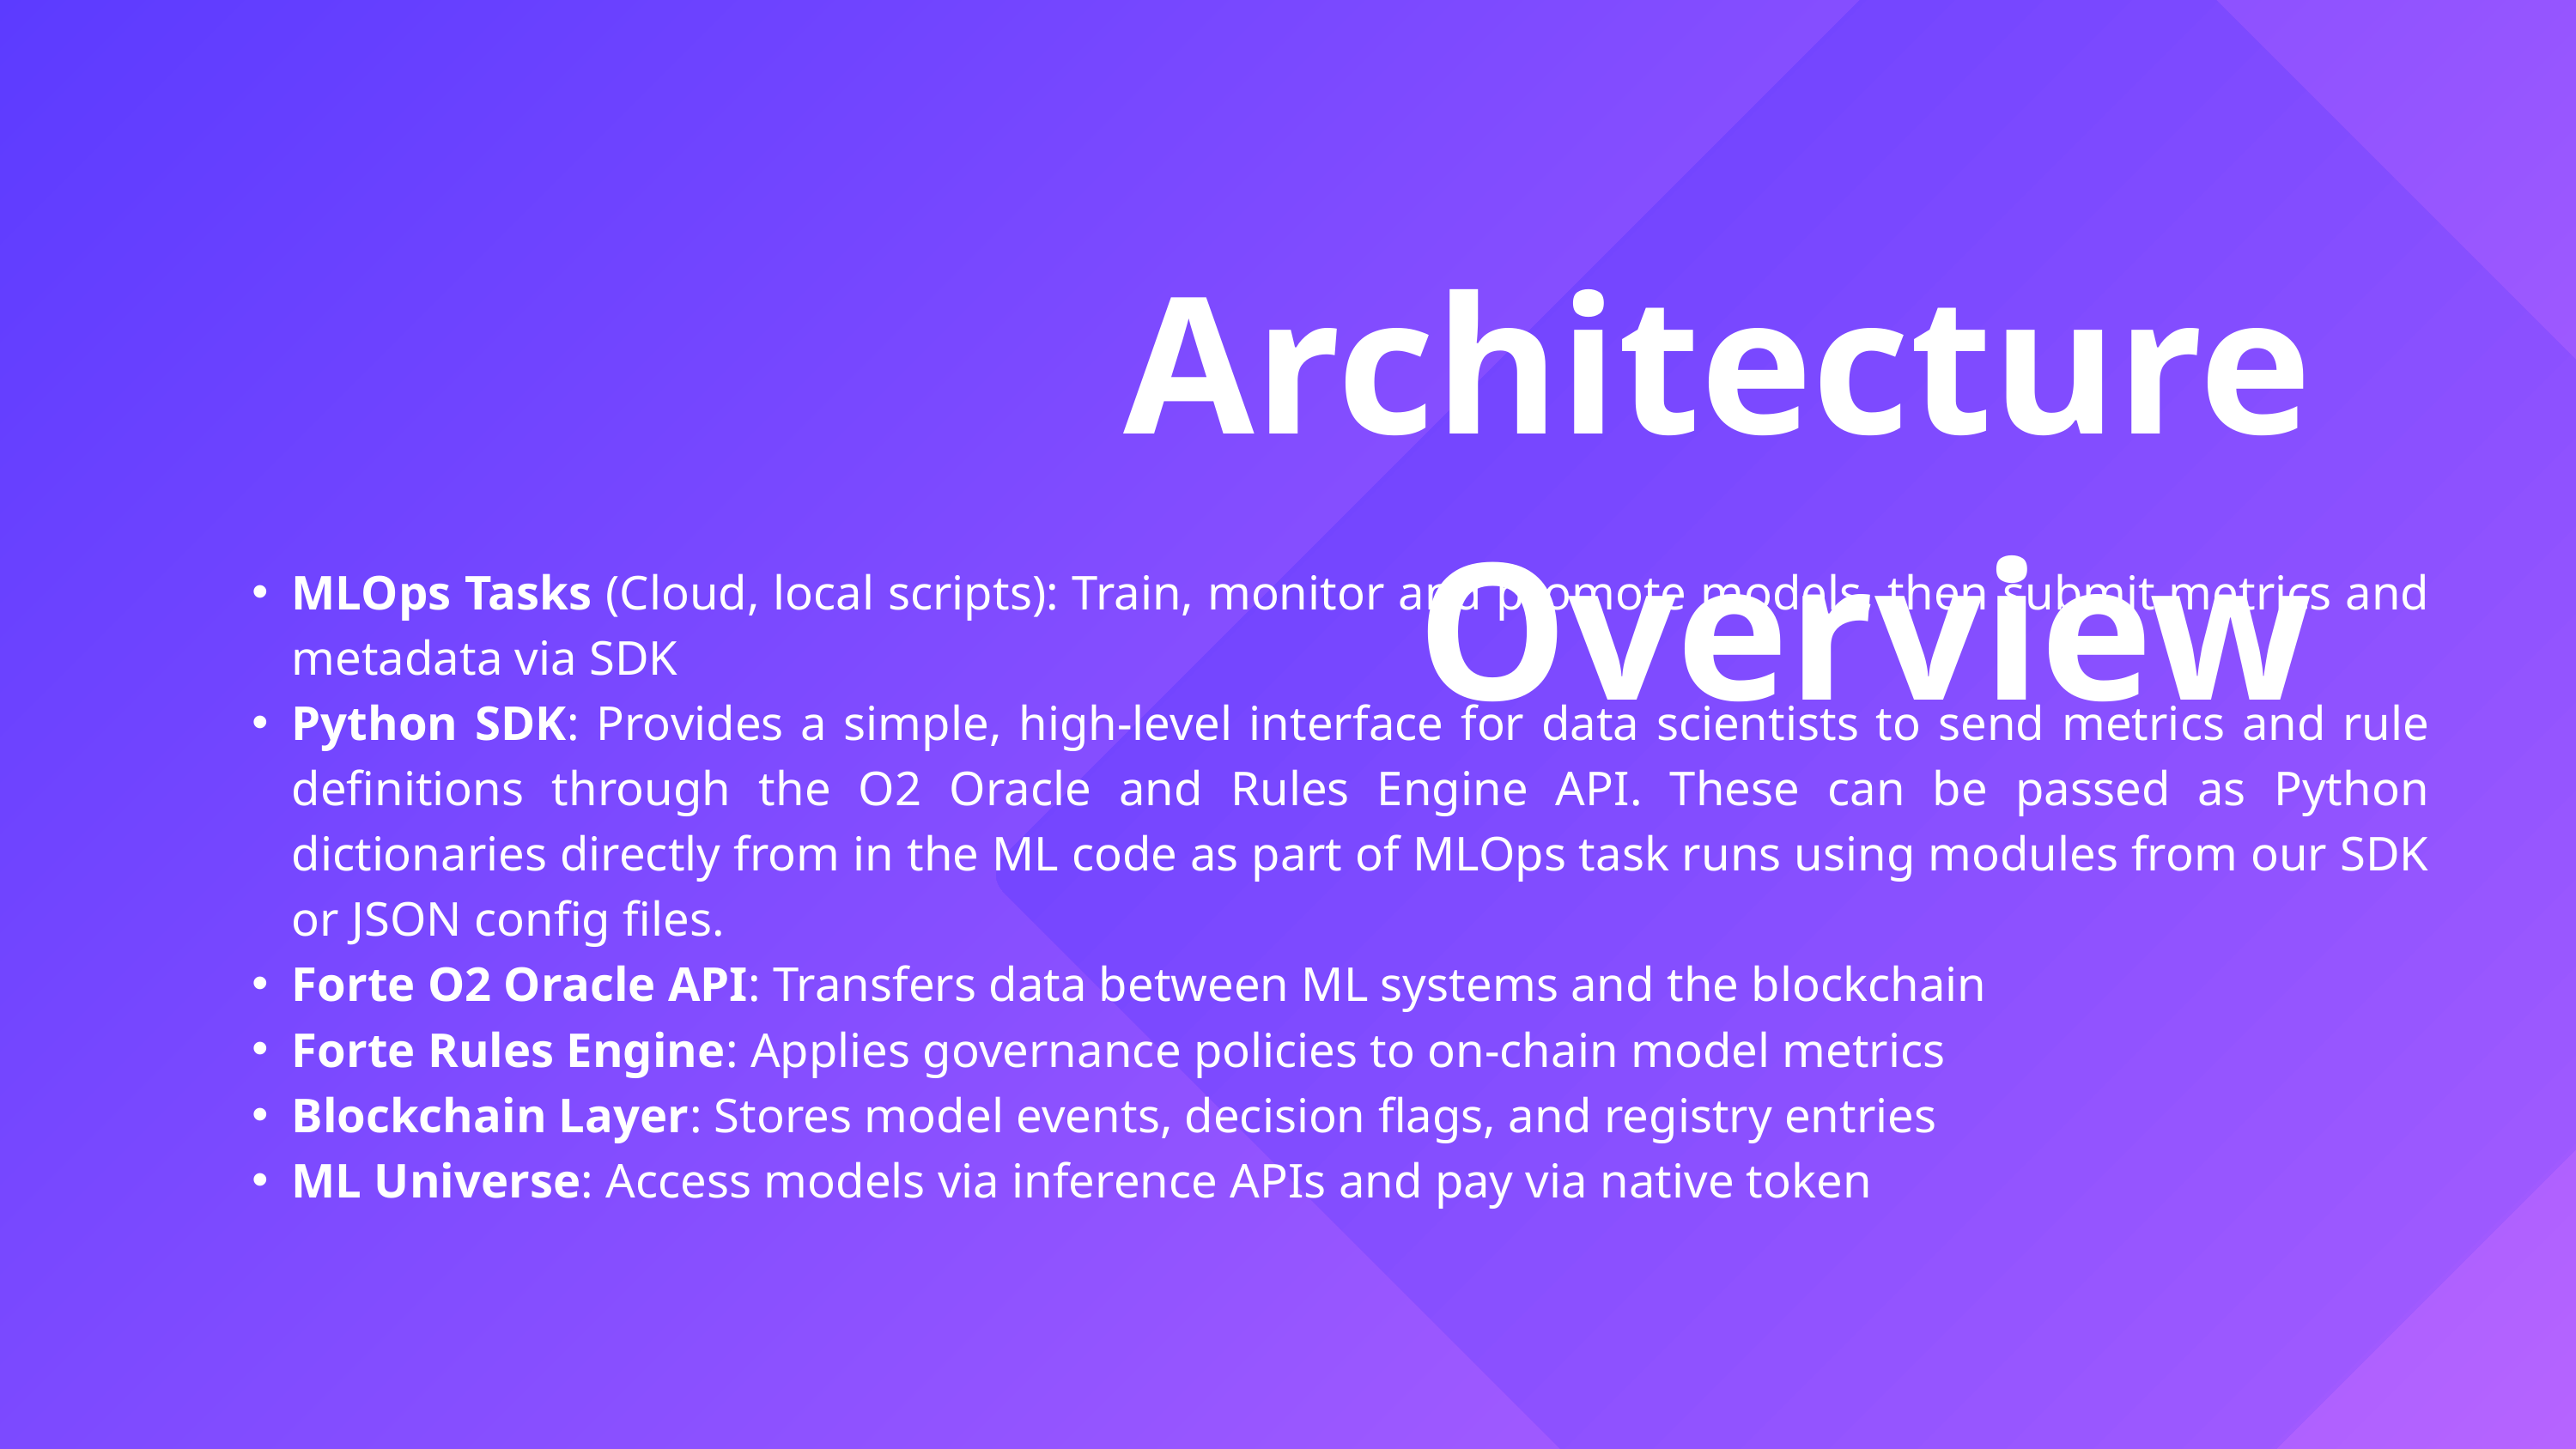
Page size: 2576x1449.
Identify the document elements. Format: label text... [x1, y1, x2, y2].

text_box MLOps Tasks (Cloud, local scripts): Train, monitor and promote models, then submit metrics and metadata via SDK Python SDK: Provides a simple, high-level interface for data scientists to send metrics and rule definitions through the O2 Oracle and Rules Engine API. These can be passed as Python dictionaries directly from in the ML code as part of MLOps task runs using modules from our SDK or JSON config files. Forte O2 Oracle API: Transfers data between ML systems and the blockchain Forte Rules Engine: Applies governance policies to on-chain model metrics Blockchain Layer: Stores model events, decision flags, and registry entries ML Universe: Access models via inference APIs and pay via native token [212, 488, 1314, 1273]
text_box Architecture Overview [212, 205, 1314, 488]
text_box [1318, 70, 2576, 1449]
